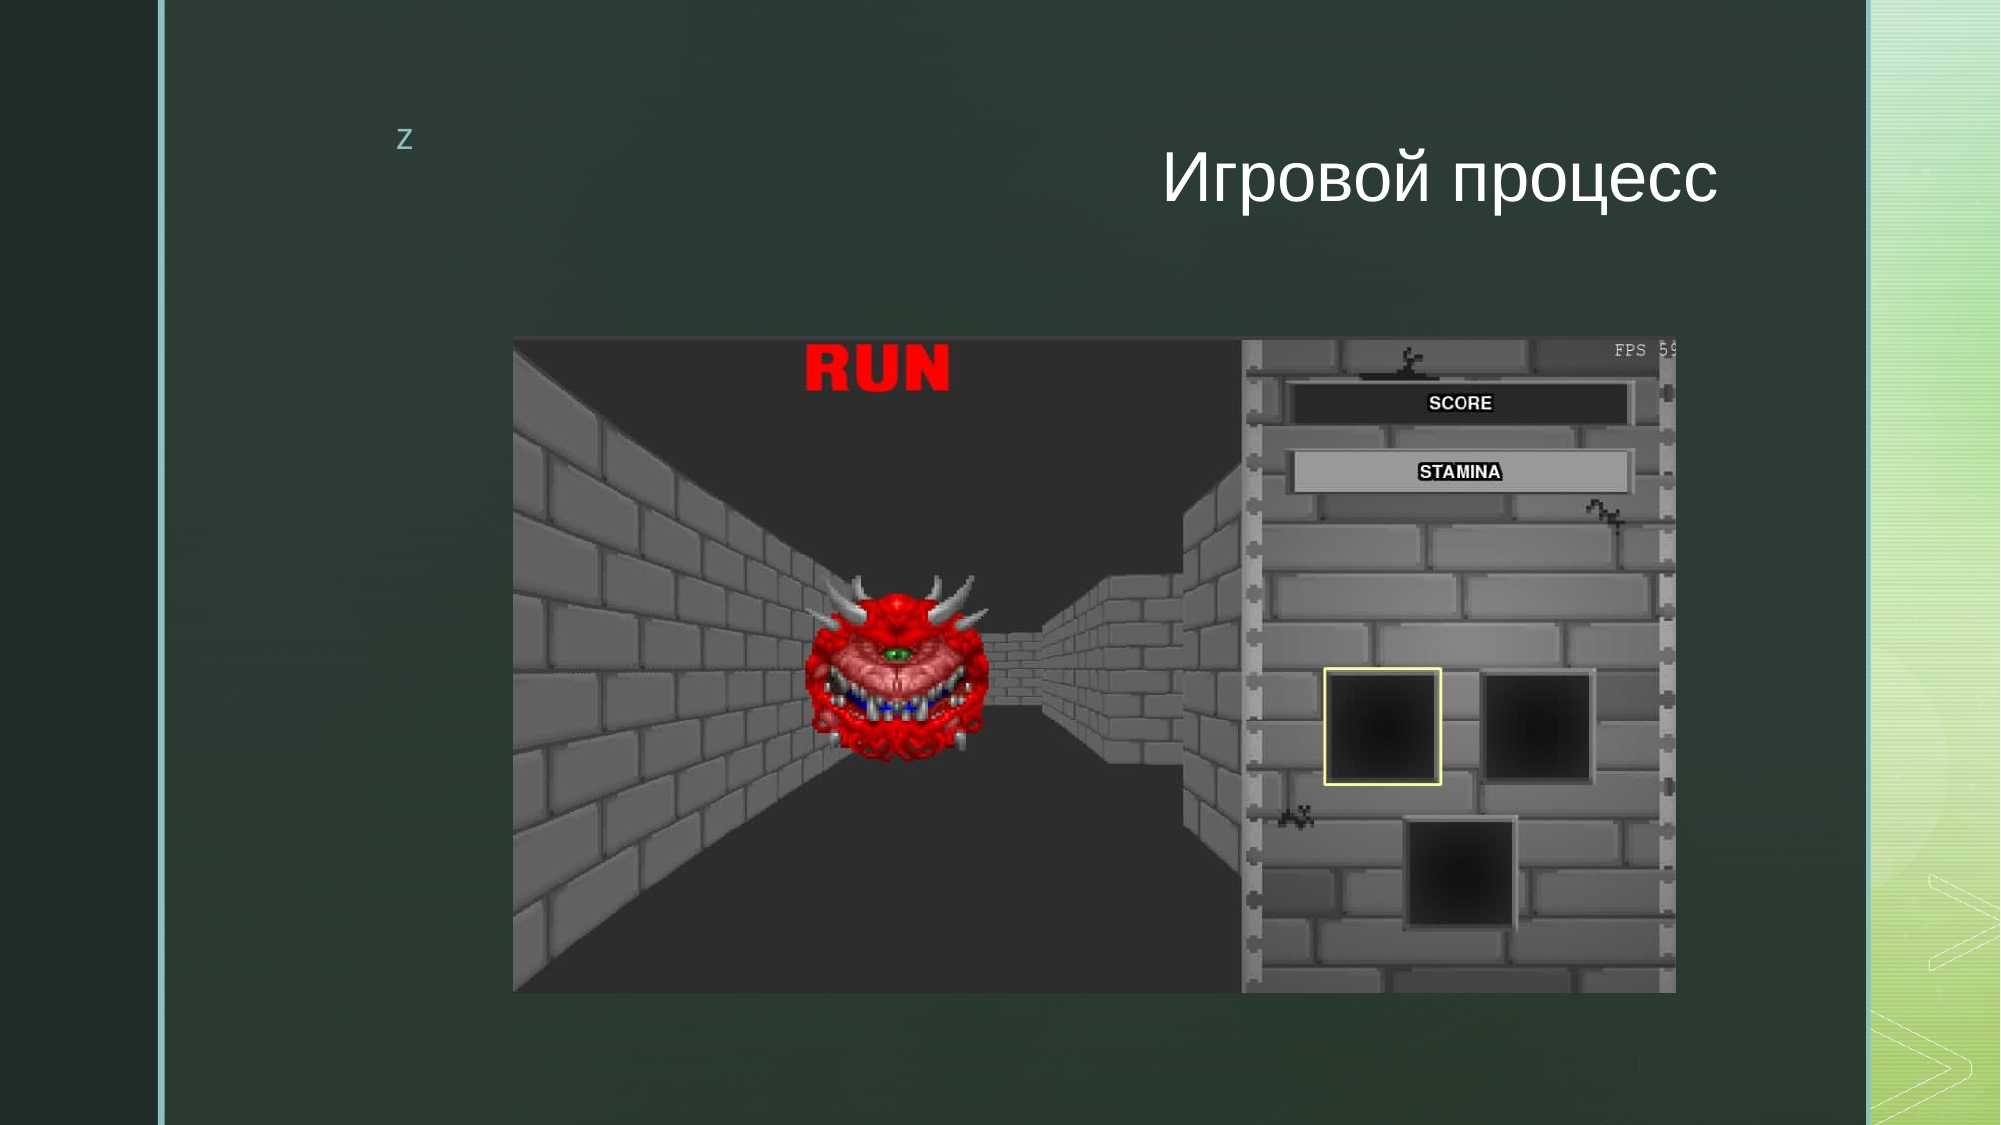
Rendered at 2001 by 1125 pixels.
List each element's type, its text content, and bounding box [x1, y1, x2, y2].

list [513, 336, 1676, 993]
picture [1871, 0, 2001, 1125]
title Игровой процесс [428, 132, 1734, 310]
